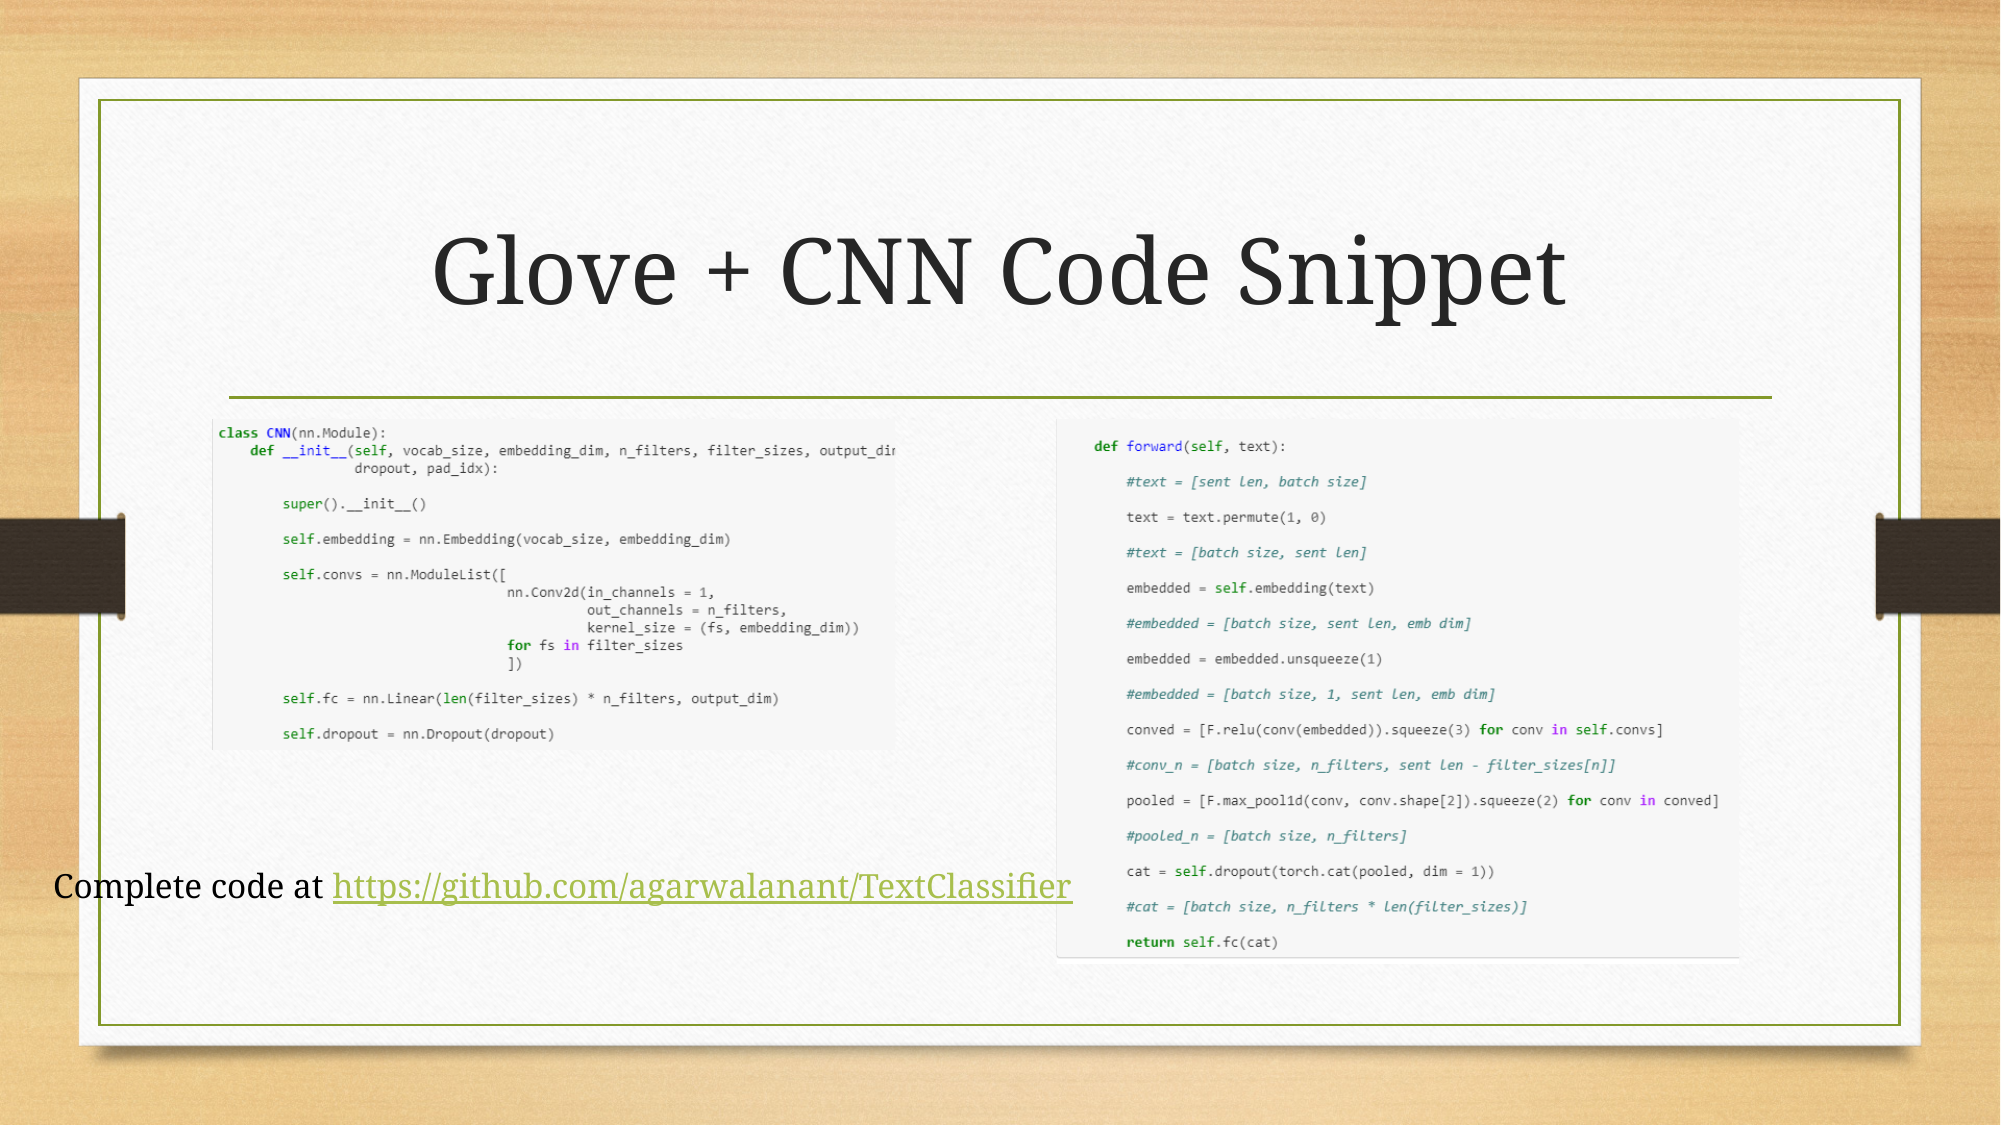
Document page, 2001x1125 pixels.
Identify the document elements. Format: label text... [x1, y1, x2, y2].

picture [0, 0, 2001, 1125]
title Glove + CNN Code Snippet [212, 161, 1788, 375]
text_box Complete code at https://github.com/agarwalanant/TextClassifier [38, 857, 1056, 958]
